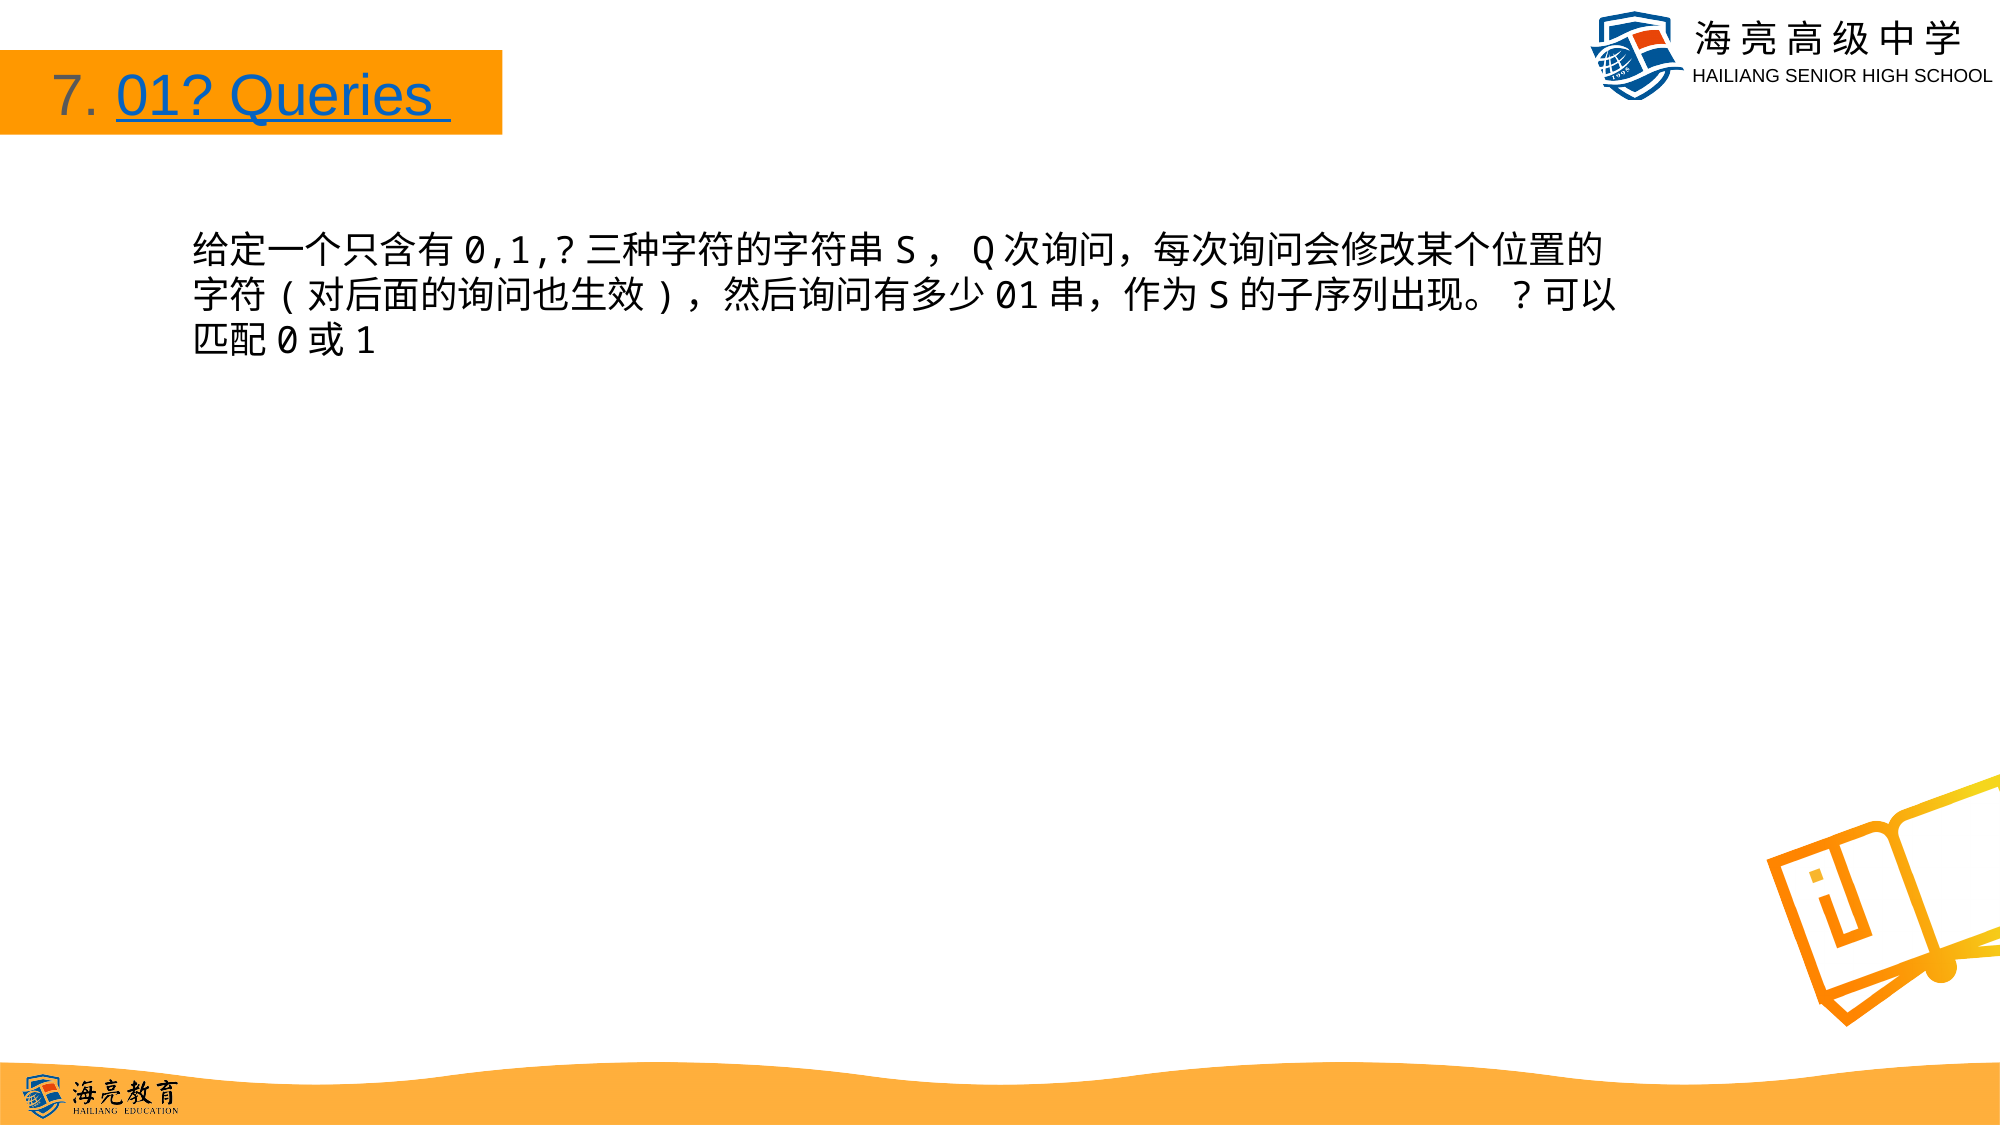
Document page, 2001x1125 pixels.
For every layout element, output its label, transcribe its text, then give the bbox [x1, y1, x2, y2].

picture [0, 1062, 2000, 1125]
text_box 7. 01? Queries [0, 50, 503, 135]
picture [1766, 772, 2000, 1027]
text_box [1590, 7, 2000, 100]
